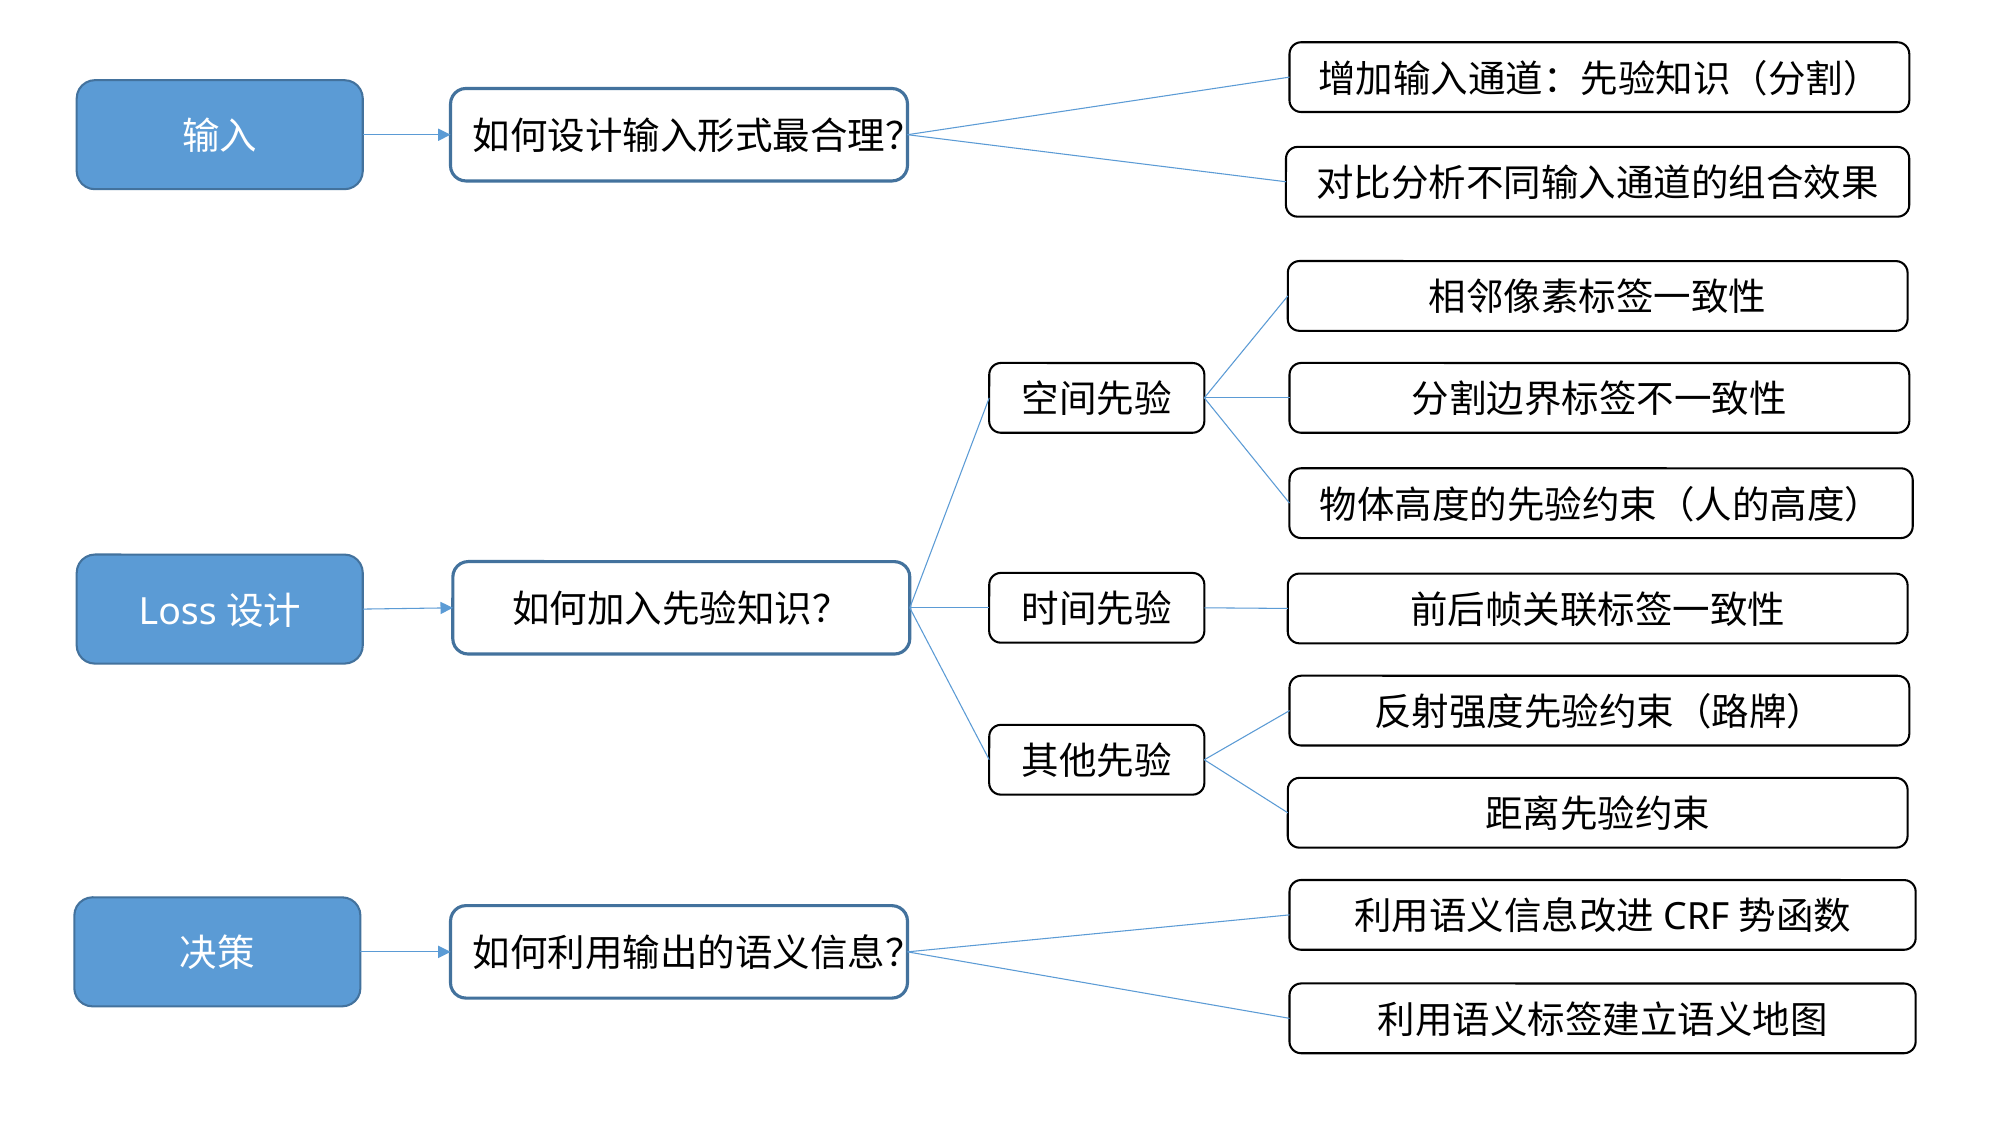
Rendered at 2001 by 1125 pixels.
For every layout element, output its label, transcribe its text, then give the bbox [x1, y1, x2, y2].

text_box 其他先验 [988, 723, 1204, 796]
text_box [907, 951, 1290, 1019]
text_box 增加输入通道：先验知识（分割） [1288, 41, 1911, 114]
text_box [909, 397, 990, 607]
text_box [1204, 710, 1290, 760]
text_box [1204, 759, 1288, 813]
text_box 空间先验 [988, 361, 1204, 434]
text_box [907, 77, 1290, 135]
text_box Loss设计 [75, 553, 364, 665]
text_box 输入 [75, 79, 364, 191]
text_box 如何设计输入形式最合理？ [449, 87, 907, 182]
text_box 决策 [73, 896, 362, 1008]
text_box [1204, 397, 1290, 504]
text_box 距离先验约束 [1286, 776, 1909, 849]
text_box 时间先验 [990, 571, 1206, 644]
text_box 利用语义信息改进CRF势函数 [1288, 878, 1917, 951]
text_box 如何加入先验知识？ [451, 560, 909, 656]
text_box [909, 607, 990, 760]
text_box 利用语义标签建立语义地图 [1288, 982, 1917, 1055]
text_box 相邻像素标签一致性 [1286, 259, 1909, 332]
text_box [907, 914, 1290, 951]
text_box 反射强度先验约束（路牌） [1288, 674, 1911, 747]
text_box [907, 135, 1287, 182]
text_box 如何利用输出的语义信息？ [449, 904, 907, 1000]
text_box 对比分析不同输入通道的组合效果 [1284, 145, 1911, 218]
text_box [1204, 295, 1288, 397]
text_box 前后帧关联标签一致性 [1286, 572, 1909, 645]
text_box 物体高度的先验约束（人的高度） [1288, 467, 1914, 540]
text_box 分割边界标签不一致性 [1288, 361, 1911, 434]
